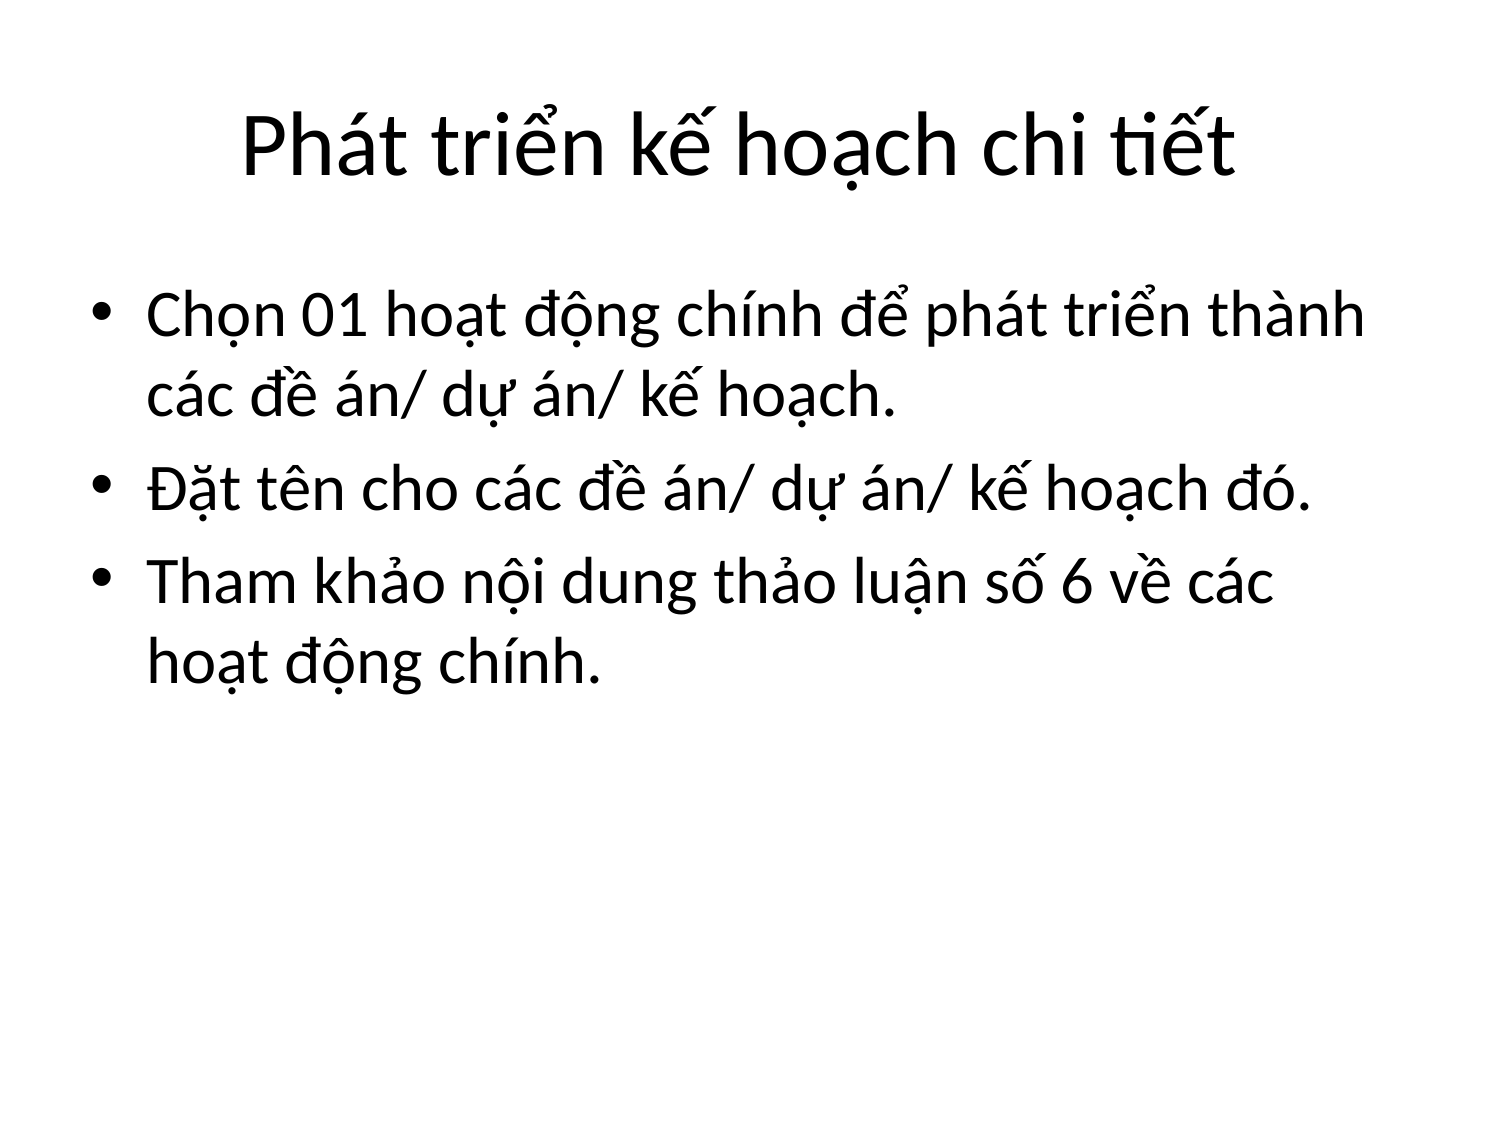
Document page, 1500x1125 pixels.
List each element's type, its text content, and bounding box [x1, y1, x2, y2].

title Phát triển kế hoạch chi tiết [75, 45, 1425, 233]
list Chọn 01 hoạt động chính để phát triển thành các đề án/ dự án/ kế hoạch. Đặt tên cho các đề án/ dự án/ kế hoạch đó. Tham khảo nội dung thảo luận số 6 về các hoạt động chính. [75, 262, 1425, 1005]
